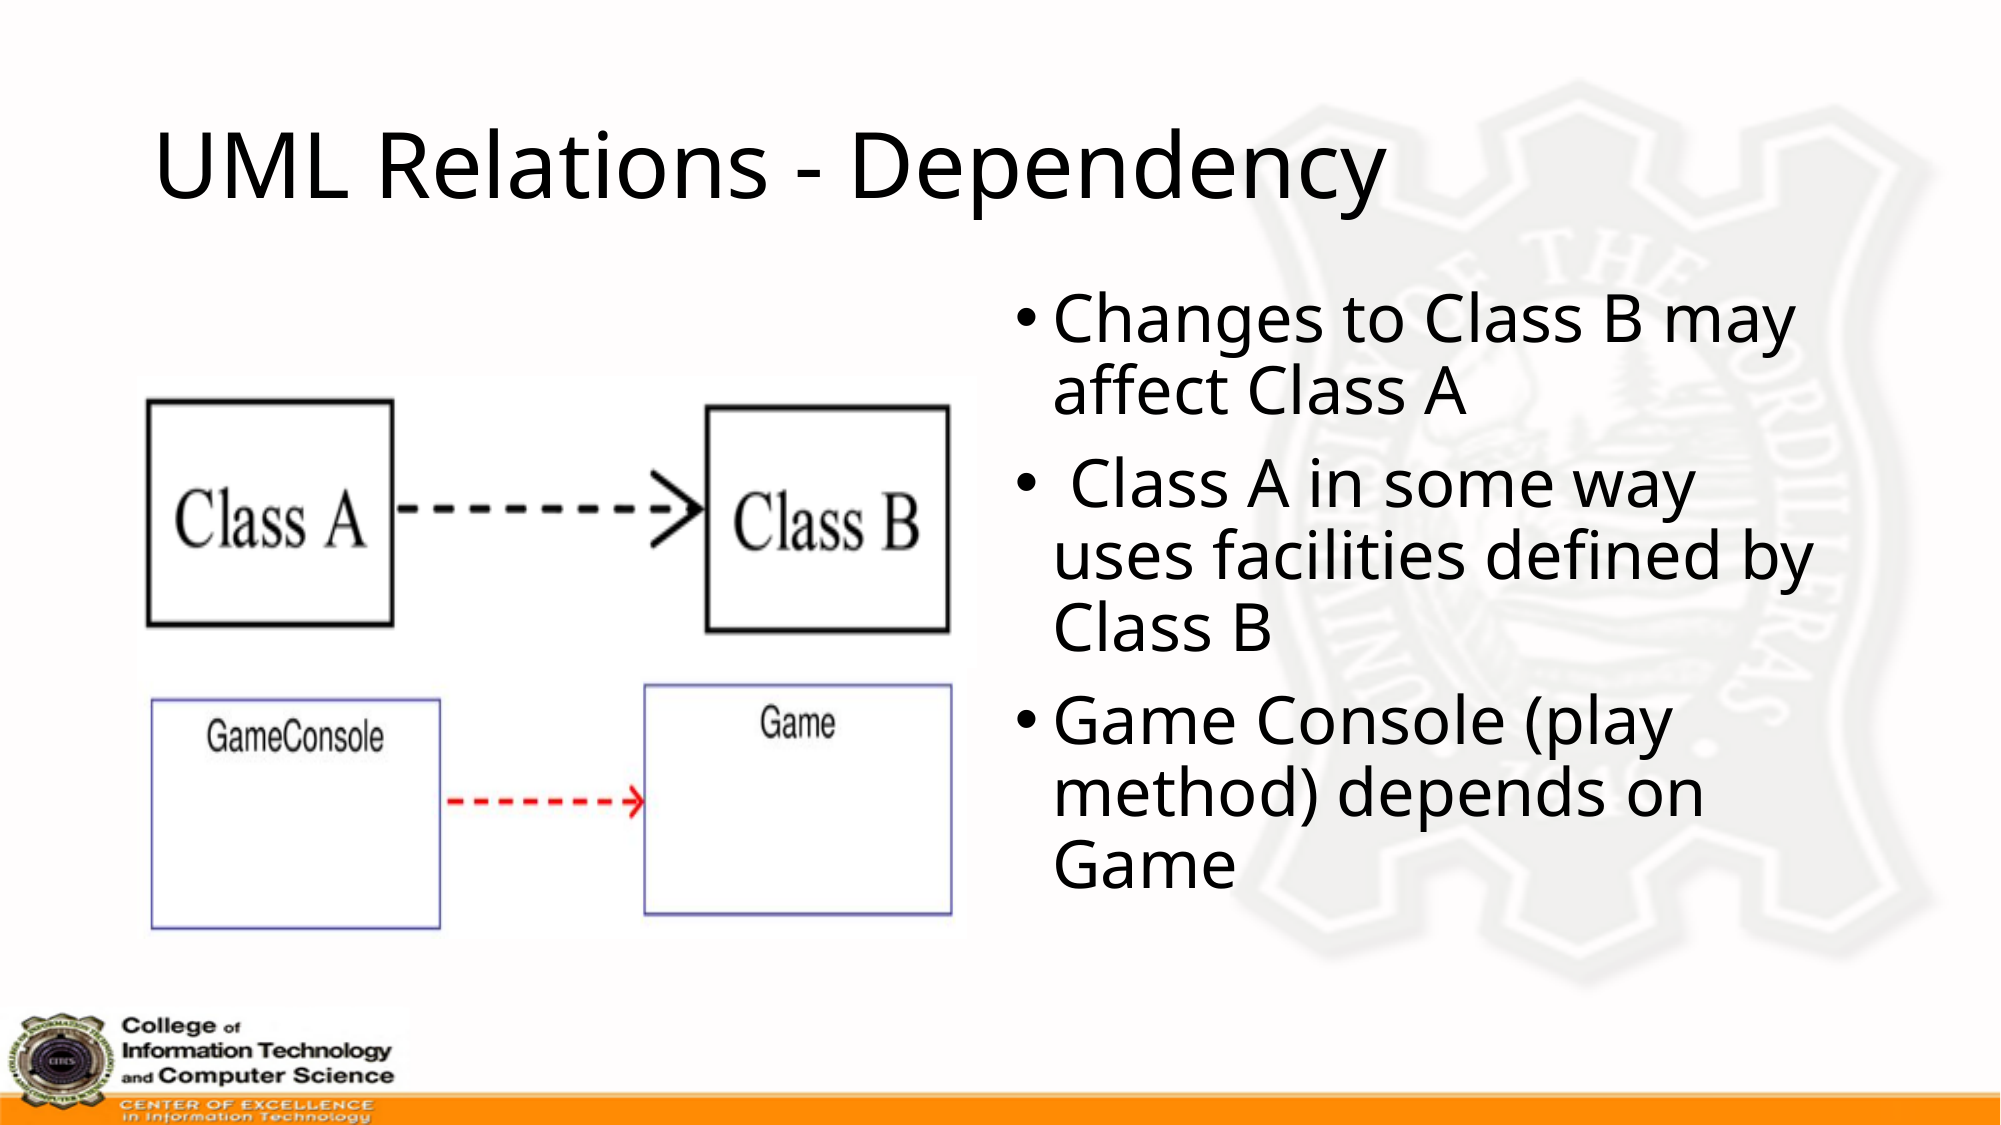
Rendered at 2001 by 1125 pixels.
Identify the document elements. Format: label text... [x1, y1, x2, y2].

title UML Relations - Dependency [137, 59, 1863, 278]
list Changes to Class B may affect Class A Class A in some way uses facilities defined by Class B Game Console (play method) depends on Game [999, 277, 1863, 992]
picture [0, 0, 2001, 1125]
